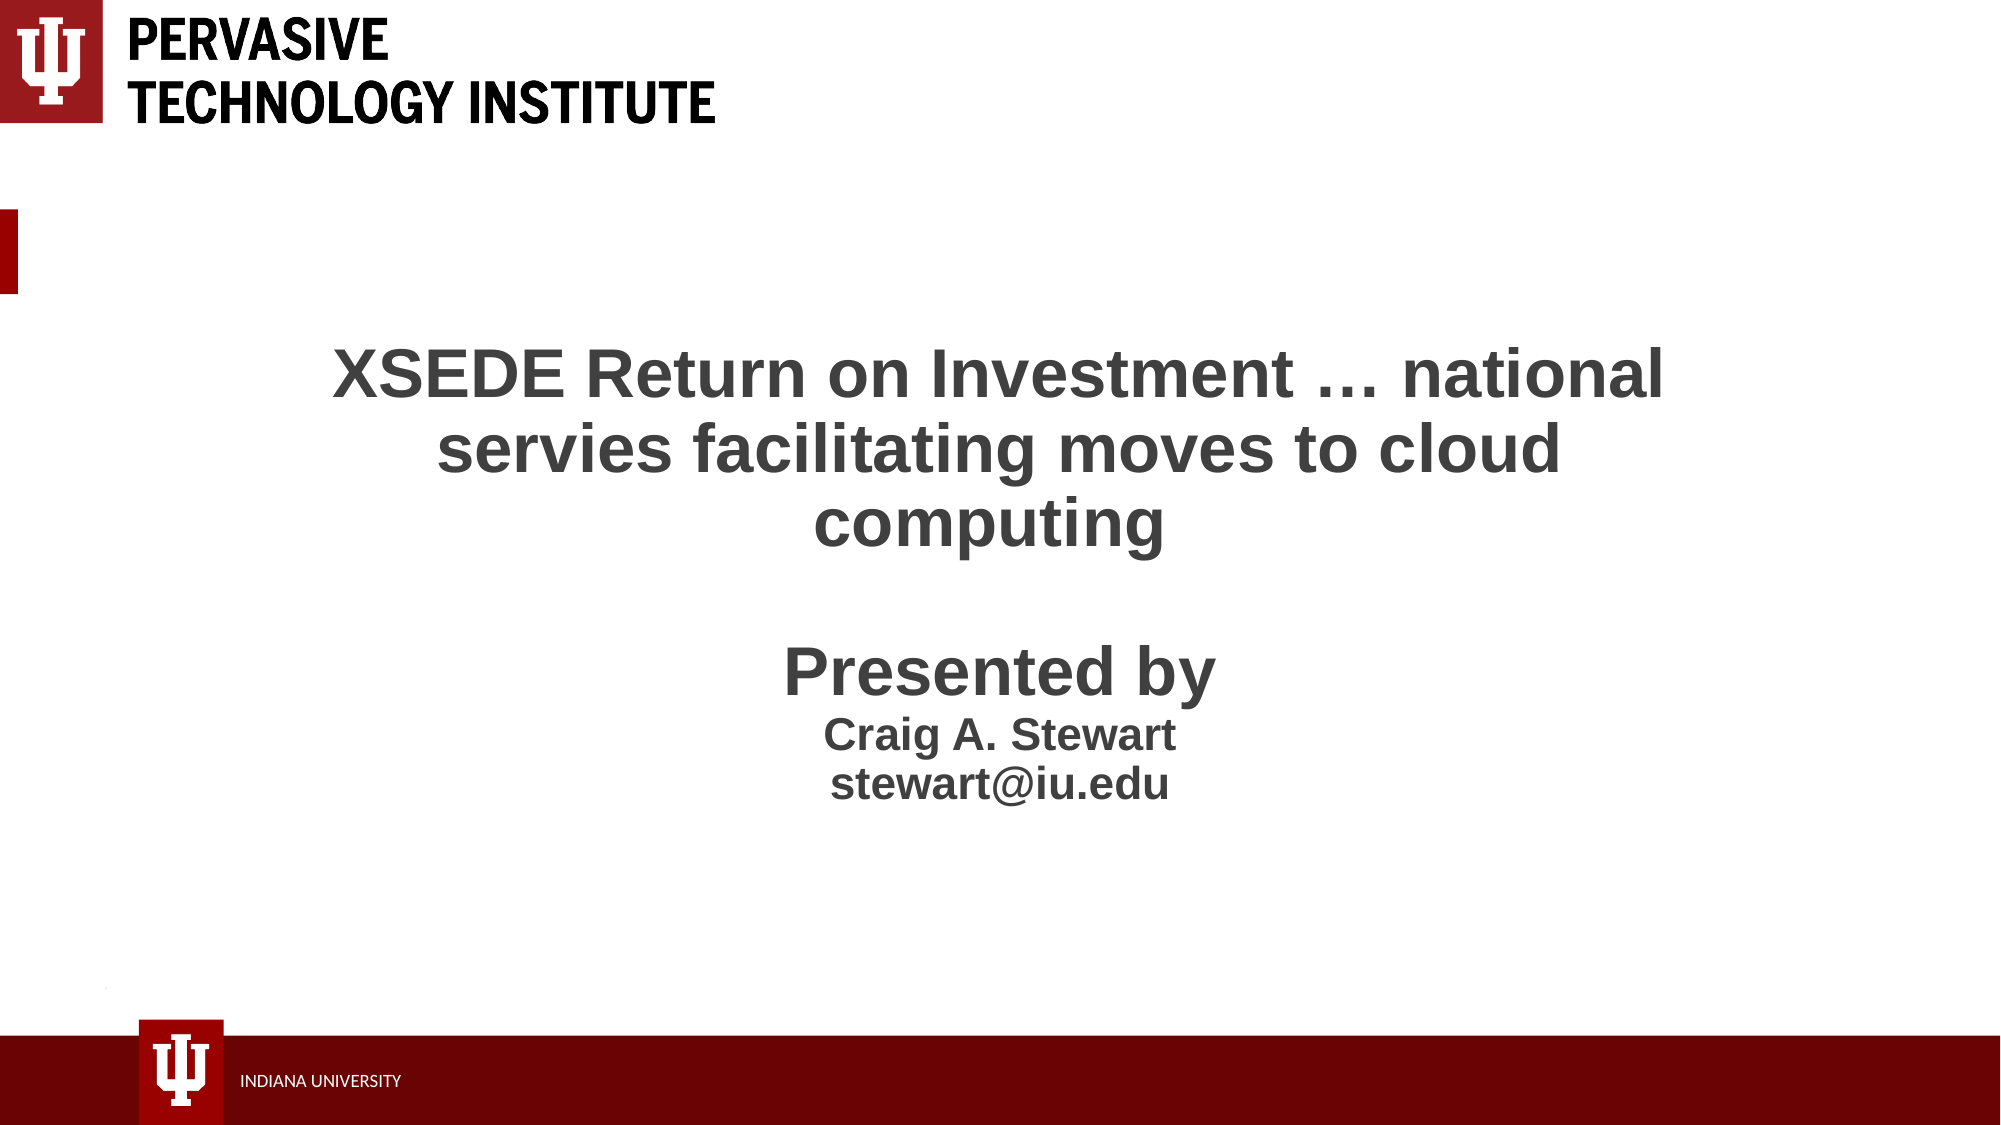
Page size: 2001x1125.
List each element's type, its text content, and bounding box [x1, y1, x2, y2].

picture [0, 0, 715, 124]
picture [105, 987, 256, 1125]
title XSEDE Return on Investment … national servies facilitating moves to cloud computing Presented by Craig A. Stewart stewart@iu.edu [249, 328, 1750, 977]
